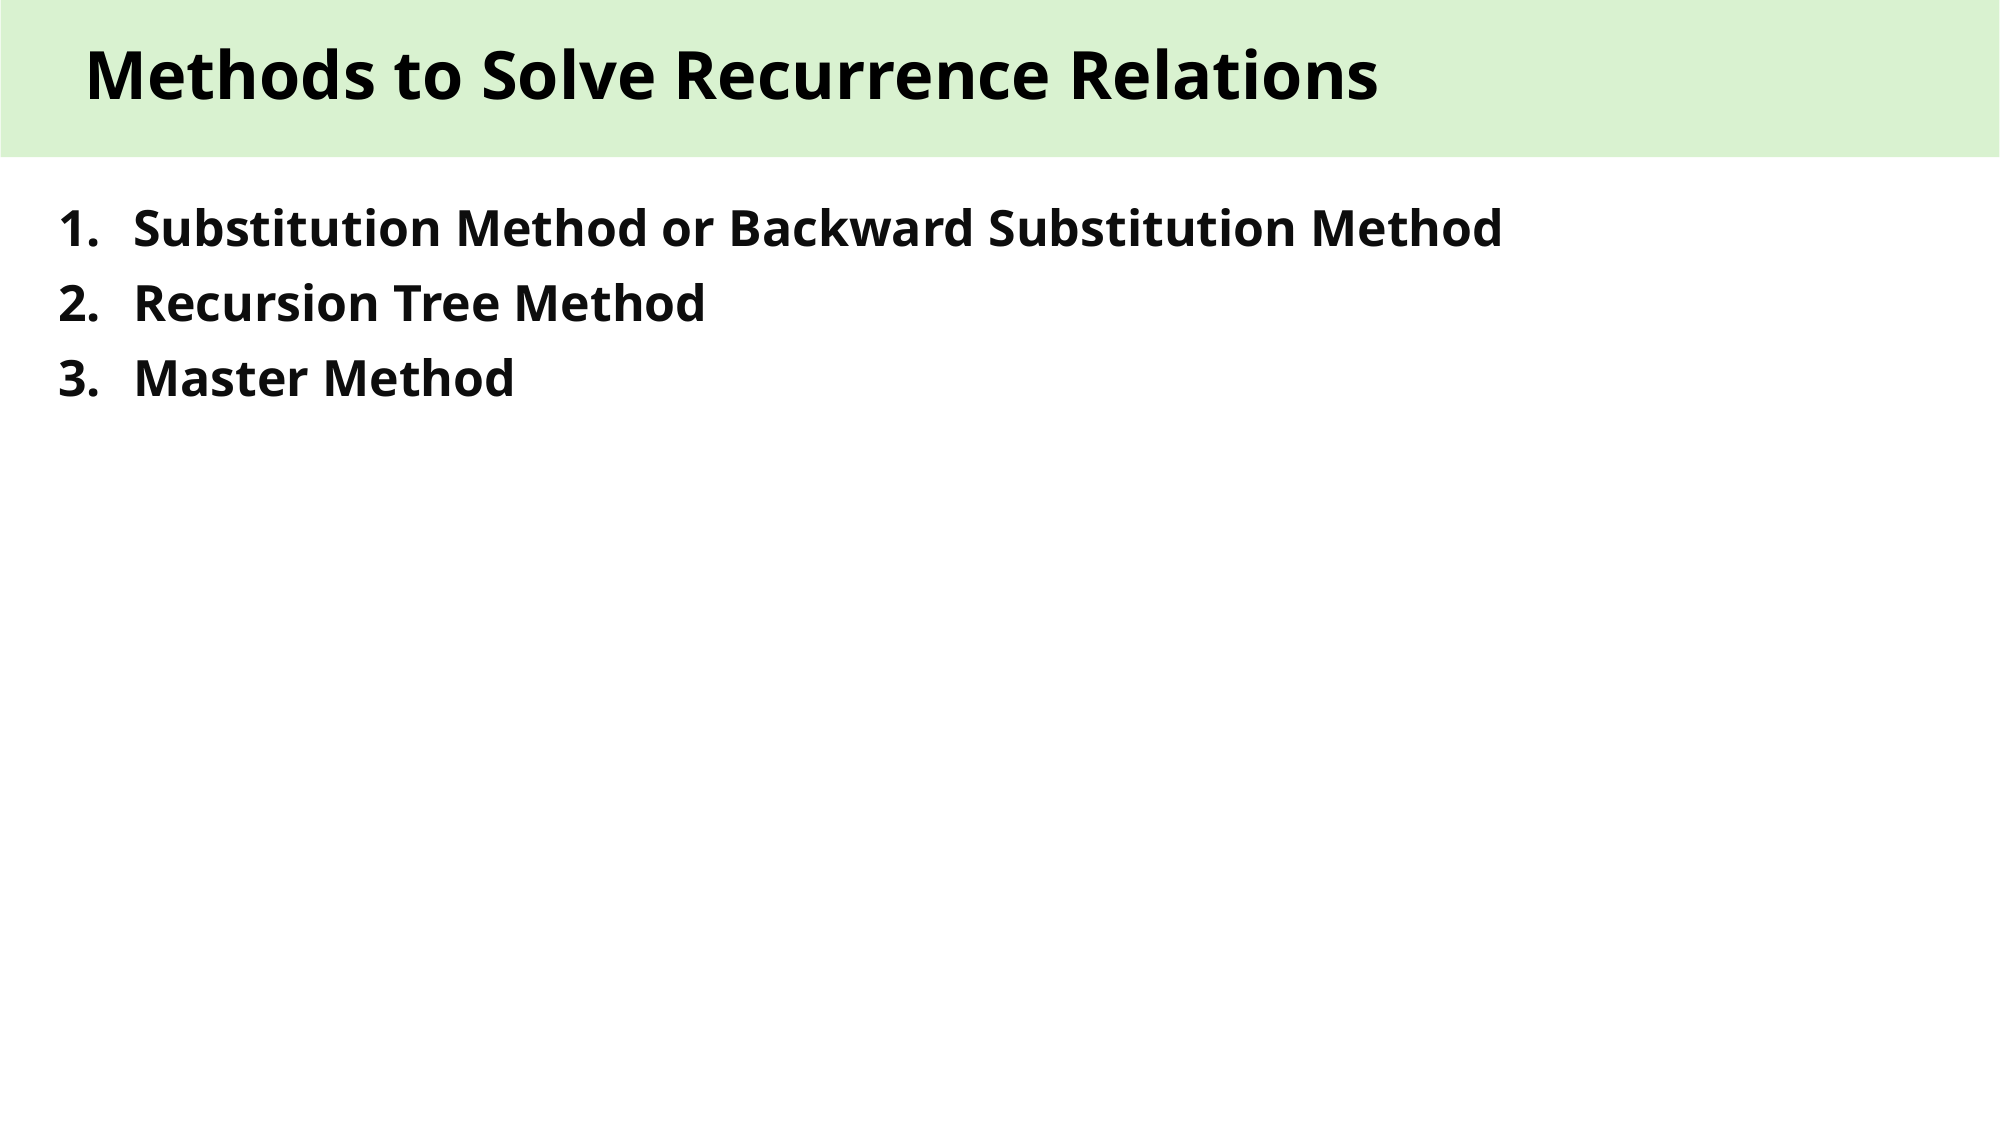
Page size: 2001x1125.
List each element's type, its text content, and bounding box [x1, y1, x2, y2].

title Methods to Solve Recurrence Relations [0, 0, 2000, 158]
list Substitution Method or Backward Substitution Method Recursion Tree Method Master Method [43, 196, 1950, 1105]
